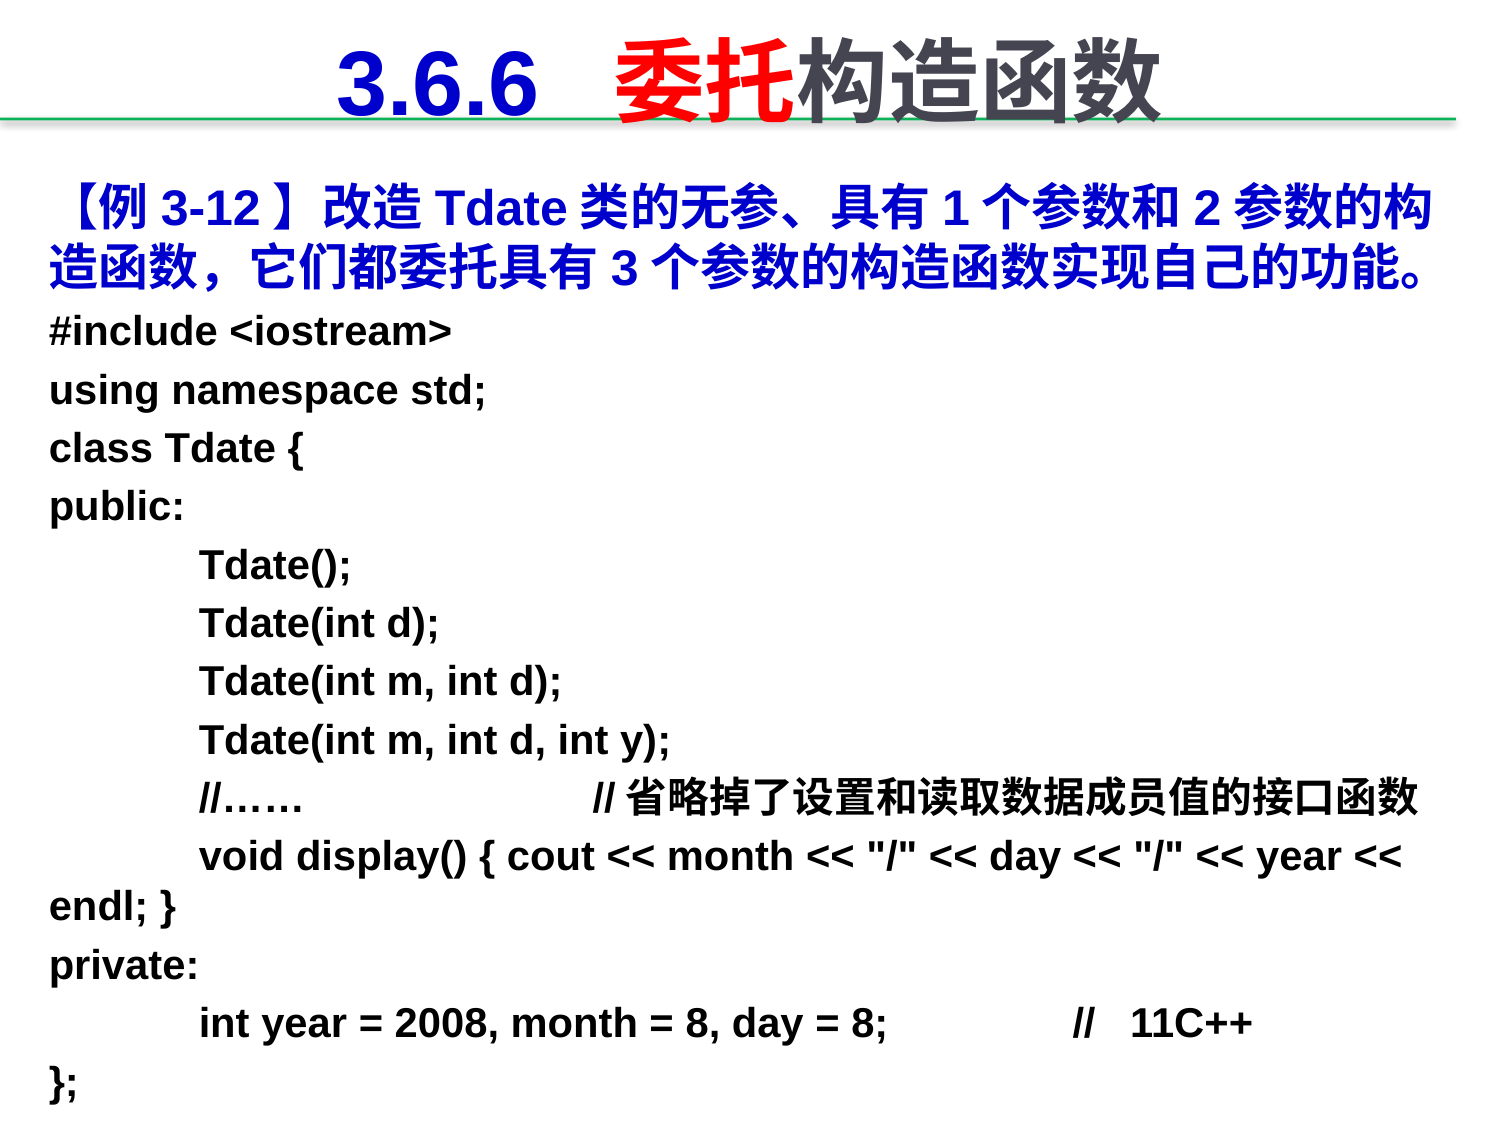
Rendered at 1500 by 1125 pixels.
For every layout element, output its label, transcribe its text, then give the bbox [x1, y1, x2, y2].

title 3.6.6 委托构造函数 [74, 11, 1426, 146]
list 【例3-12】改造Tdate类的无参、具有1个参数和2参数的构造函数，它们都委托具有3个参数的构造函数实现自己的功能。 #include <iostream> using namespace std; class Tdate { public: Tdate(); Tdate(int d); Tdate(int m, int d); Tdate(int m, int d, int y); //…… //省略掉了设置和读取数据成员值的接口函数 void display() { cout << month << "/" << day << "/" << year << endl; } private: int year = 2008, month = 8, day = 8; // 11C++ }; [33, 167, 1481, 1094]
